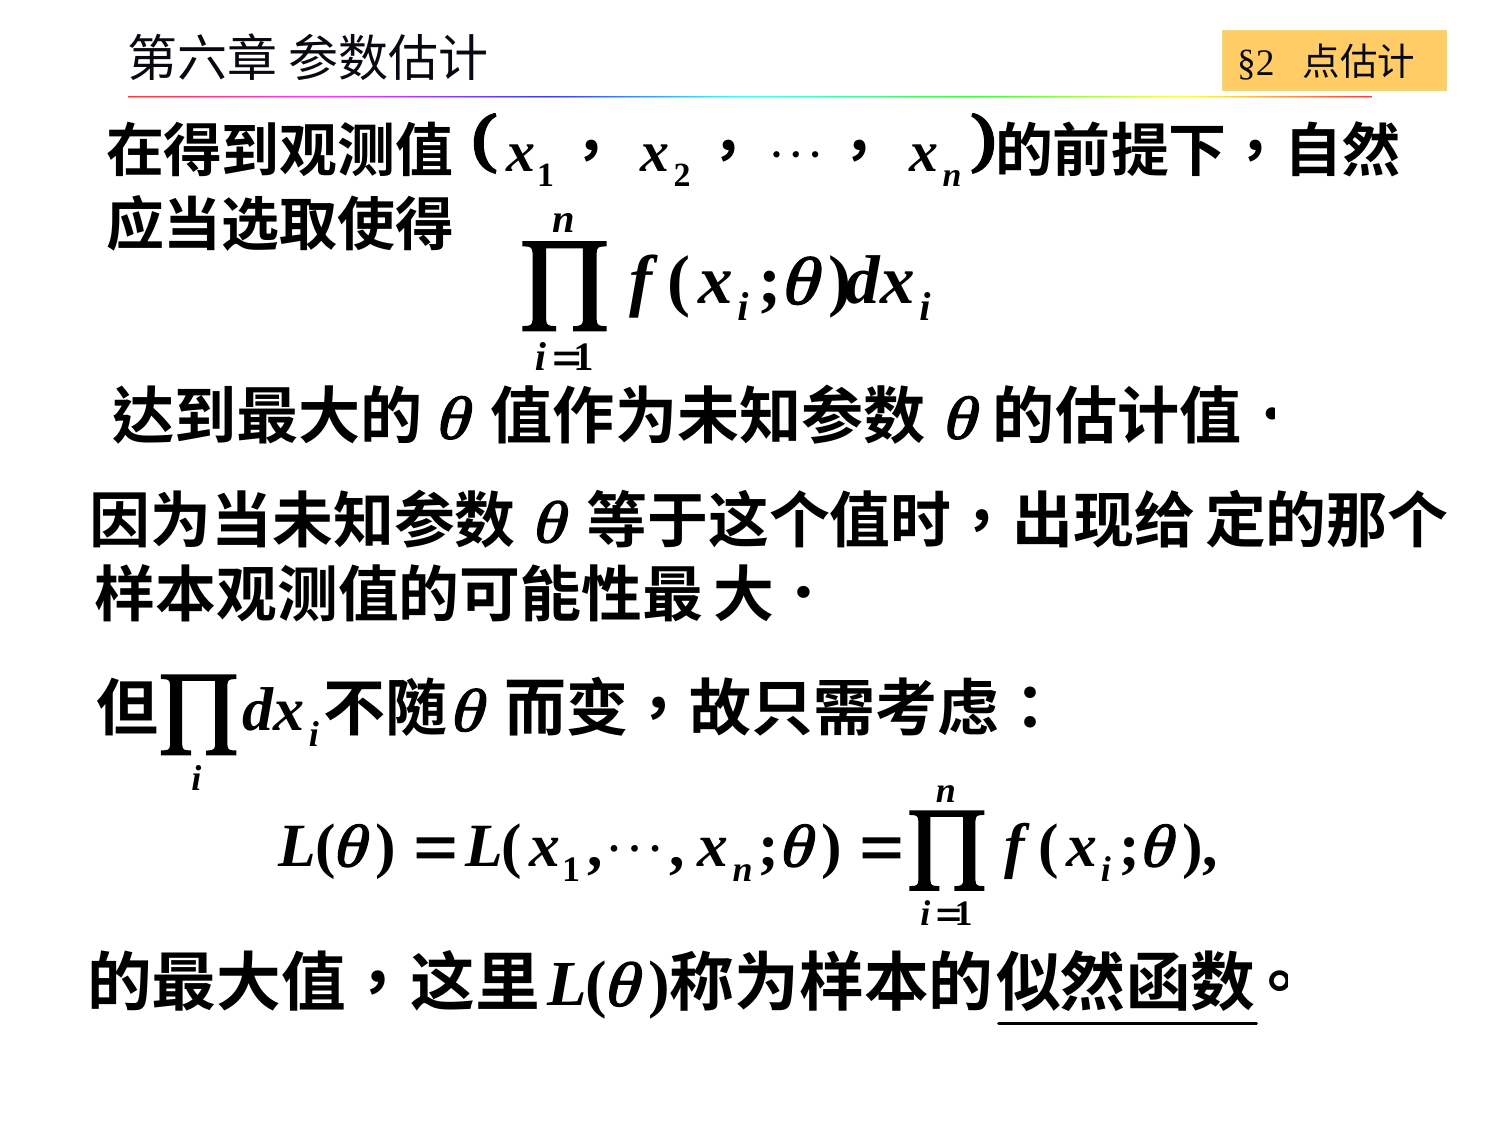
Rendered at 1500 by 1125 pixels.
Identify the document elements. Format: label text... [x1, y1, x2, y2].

text_box 第六章 参数估计 [112, 37, 1388, 75]
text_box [128, 96, 1372, 101]
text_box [88, 663, 1038, 803]
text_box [98, 113, 1413, 269]
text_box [510, 188, 990, 385]
text_box §2 点估计 [1222, 30, 1447, 91]
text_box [266, 763, 1274, 938]
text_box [86, 481, 1463, 634]
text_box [84, 940, 1288, 1038]
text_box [104, 375, 1276, 465]
